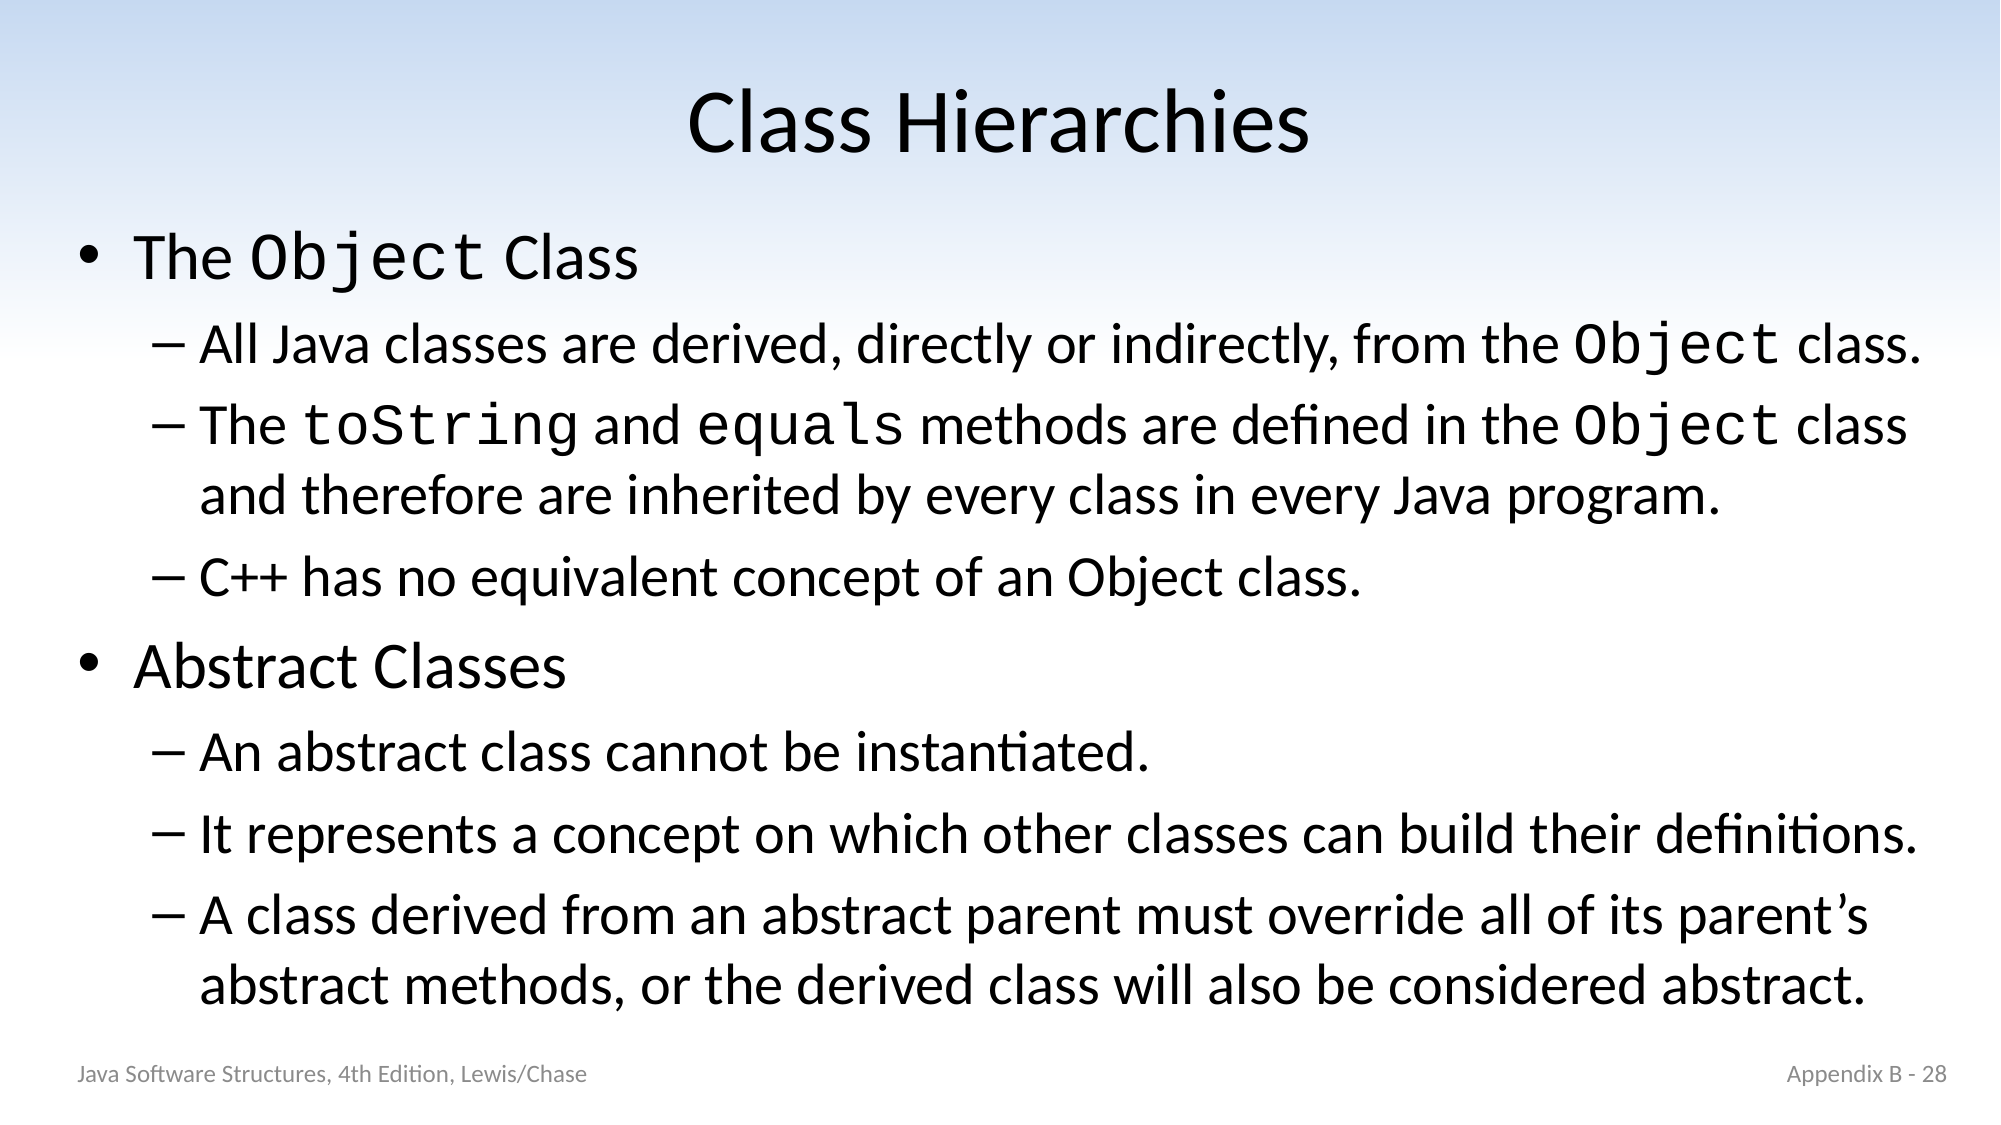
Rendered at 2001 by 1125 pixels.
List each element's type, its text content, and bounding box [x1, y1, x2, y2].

title Class Hierarchies [37, 45, 1964, 186]
list The Object Class All Java classes are derived, directly or indirectly, from the Object class. The toString and equals methods are defined in the Object class and therefore are inherited by every class in every Java program. C++ has no equivalent concept of an Object class. Abstract Classes An abstract class cannot be instantiated. It represents a concept on which other classes can build their definitions. A class derived from an abstract parent must override all of its parent’s abstract methods, or the derived class will also be considered abstract. [62, 205, 1964, 1043]
slide_number Appendix B - 28 [1495, 1042, 1963, 1103]
footer Java Software Structures, 4th Edition, Lewis/Chase [62, 1042, 1495, 1103]
